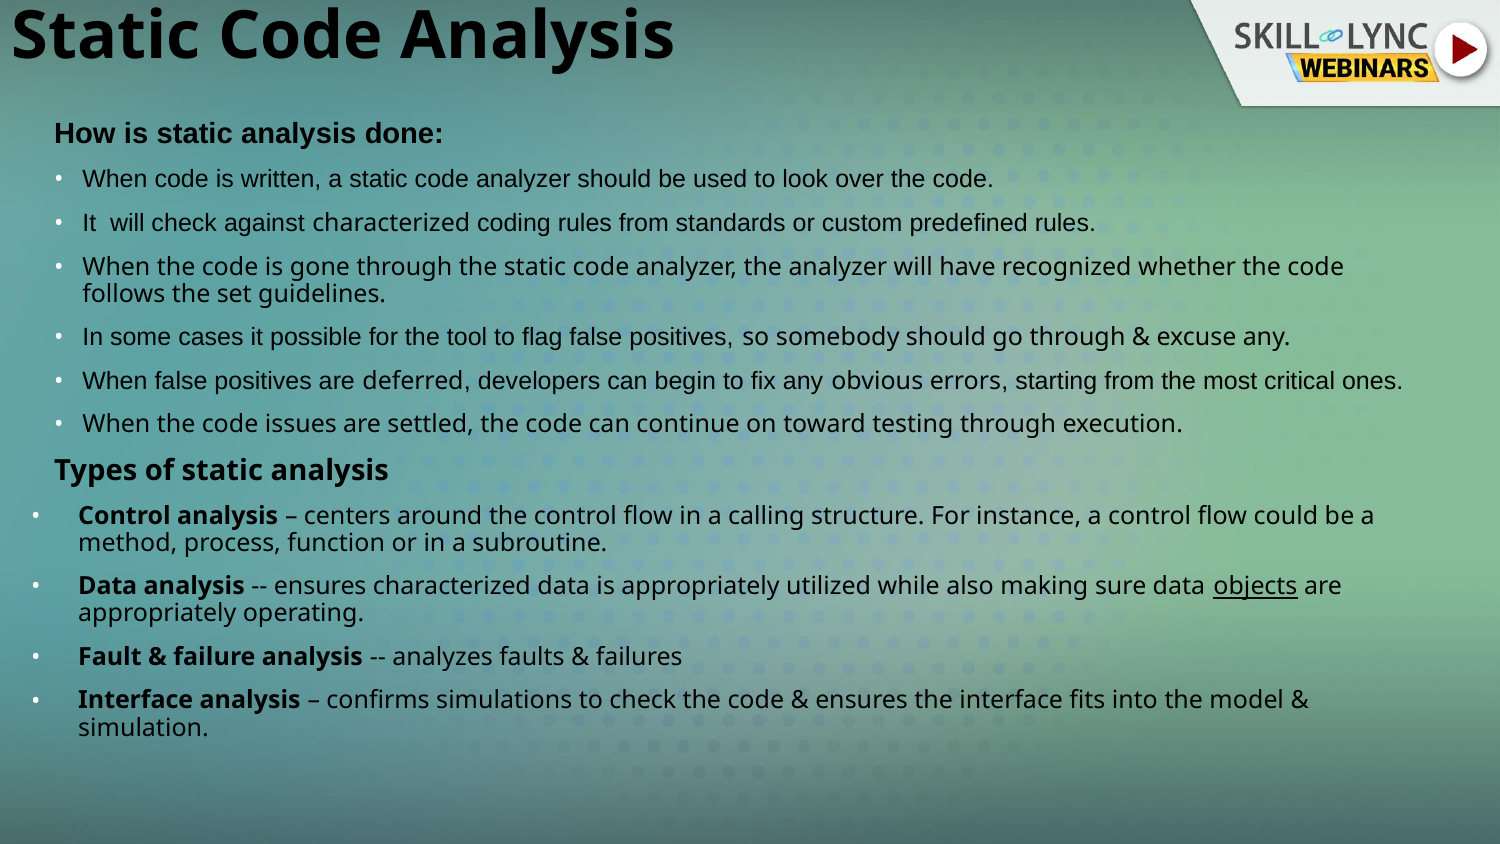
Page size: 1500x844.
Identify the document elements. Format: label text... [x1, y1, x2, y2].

title Static Code Analysis [0, 7, 1295, 66]
picture [0, 0, 1500, 844]
list How is static analysis done: When code is written, a static code analyzer should be used to look over the code. It will check against characterized coding rules from standards or custom predefined rules. When the code is gone through the static code analyzer, the analyzer will have recognized whether the code follows the set guidelines. In some cases it possible for the tool to flag false positives, so somebody should go through & excuse any. When false positives are deferred, developers can begin to fix any obvious errors, starting from the most critical ones. When the code issues are settled, the code can continue on toward testing through execution. Types of static analysis Control analysis – centers around the control flow in a calling structure. For instance, a control flow could be a method, process, function or in a subroutine. Data analysis -- ensures characterized data is appropriately utilized while also making sure data objects are appropriately operating. Fault & failure analysis -- analyzes faults & failures Interface analysis – confirms simulations to check the code & ensures the interface fits into the model & simulation. [19, 112, 1446, 791]
